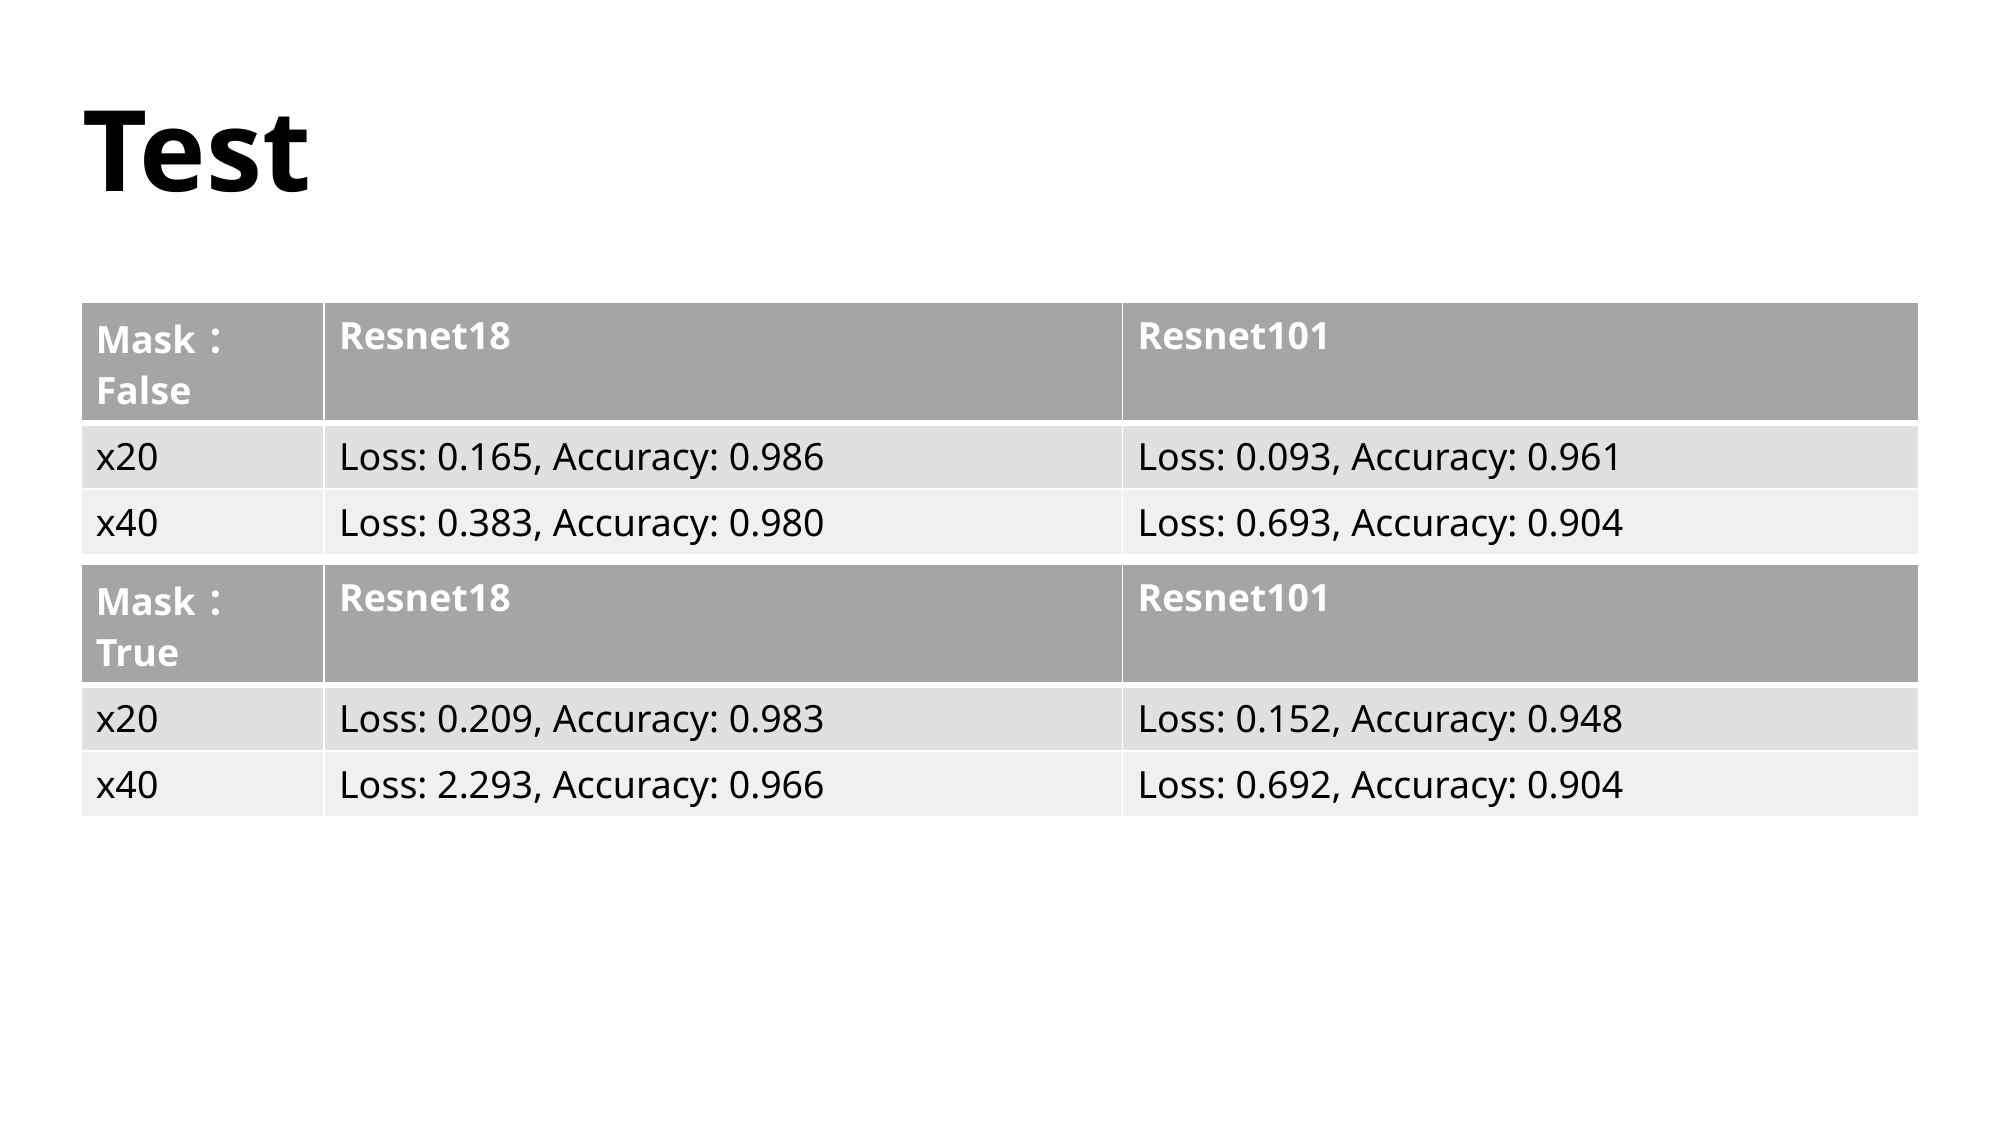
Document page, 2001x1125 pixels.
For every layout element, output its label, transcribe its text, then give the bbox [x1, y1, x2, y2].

table_cell Loss: 0.692, Accuracy: 0.904 [1123, 752, 1918, 816]
table_header Mask：False [82, 303, 323, 420]
table_header Resnet18 [325, 303, 1122, 420]
table_cell x40 [82, 752, 323, 816]
table_cell x20 [82, 688, 323, 750]
table_cell Loss: 0.165, Accuracy: 0.986 [325, 426, 1122, 488]
table_header Resnet101 [1123, 303, 1918, 420]
table_cell x40 [82, 490, 323, 554]
table_cell x20 [82, 426, 323, 488]
table_header Resnet18 [325, 565, 1122, 682]
table_cell Loss: 0.383, Accuracy: 0.980 [325, 490, 1122, 554]
table_cell Loss: 0.209, Accuracy: 0.983 [325, 688, 1122, 750]
table_cell Loss: 0.152, Accuracy: 0.948 [1123, 688, 1918, 750]
table_header Resnet101 [1123, 565, 1918, 682]
table_cell Loss: 2.293, Accuracy: 0.966 [325, 752, 1122, 816]
table_header Mask：True [82, 565, 323, 682]
table_cell Loss: 0.093, Accuracy: 0.961 [1123, 426, 1918, 488]
table_cell Loss: 0.693, Accuracy: 0.904 [1123, 490, 1918, 554]
text_box Test [67, 71, 326, 222]
